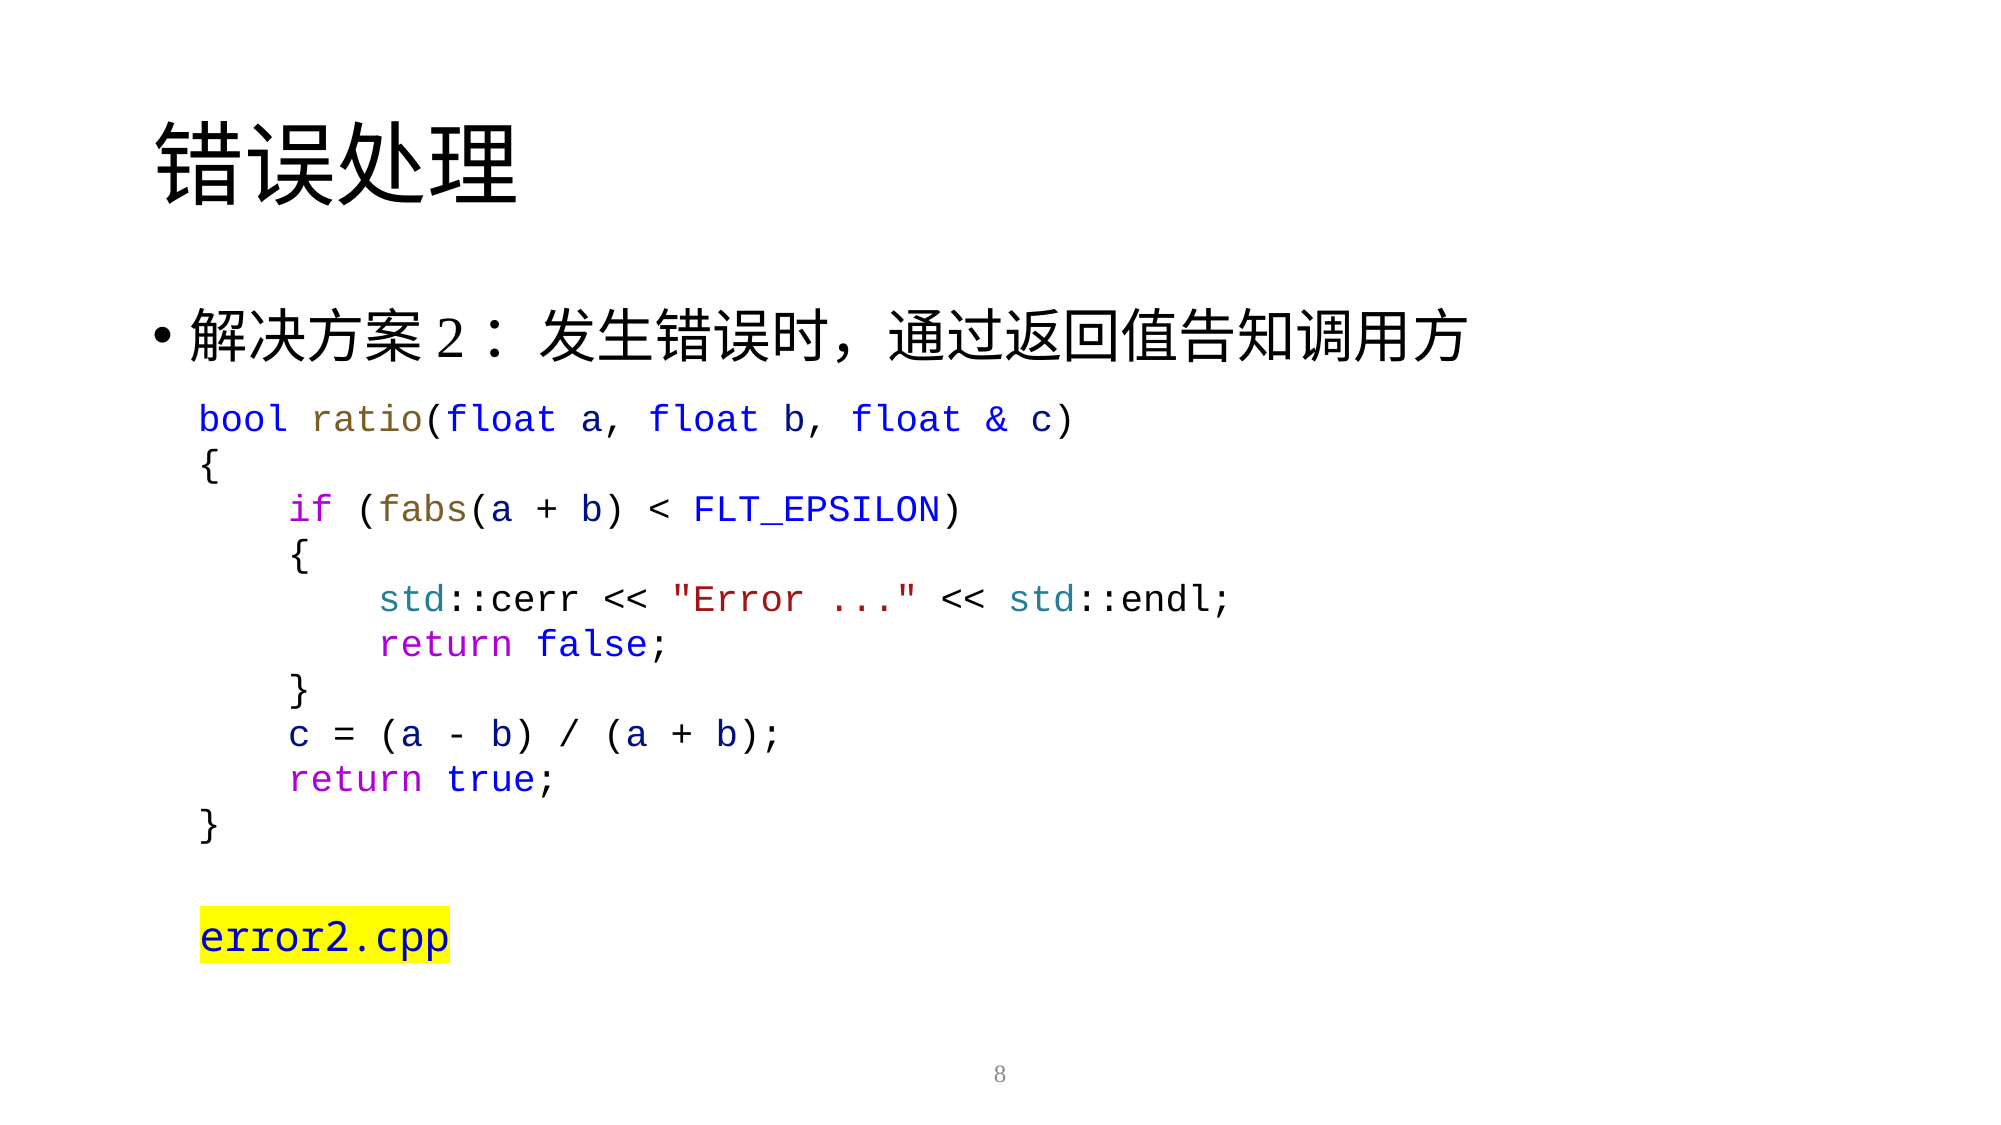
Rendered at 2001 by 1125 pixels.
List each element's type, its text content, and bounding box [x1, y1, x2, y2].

title 错误处理 [137, 59, 1863, 278]
text_box error2.cpp [184, 902, 465, 967]
text_box bool ratio(float a, float b, float & c) { if (fabs(a + b) < FLT_EPSILON) { std::cerr << "Error ..." << std::endl; return false; } c = (a - b) / (a + b); return true; } [183, 386, 1857, 852]
list 解决方案2：发生错误时，通过返回值告知调用方 [137, 299, 1863, 1014]
slide_number 8 [938, 1042, 1062, 1103]
